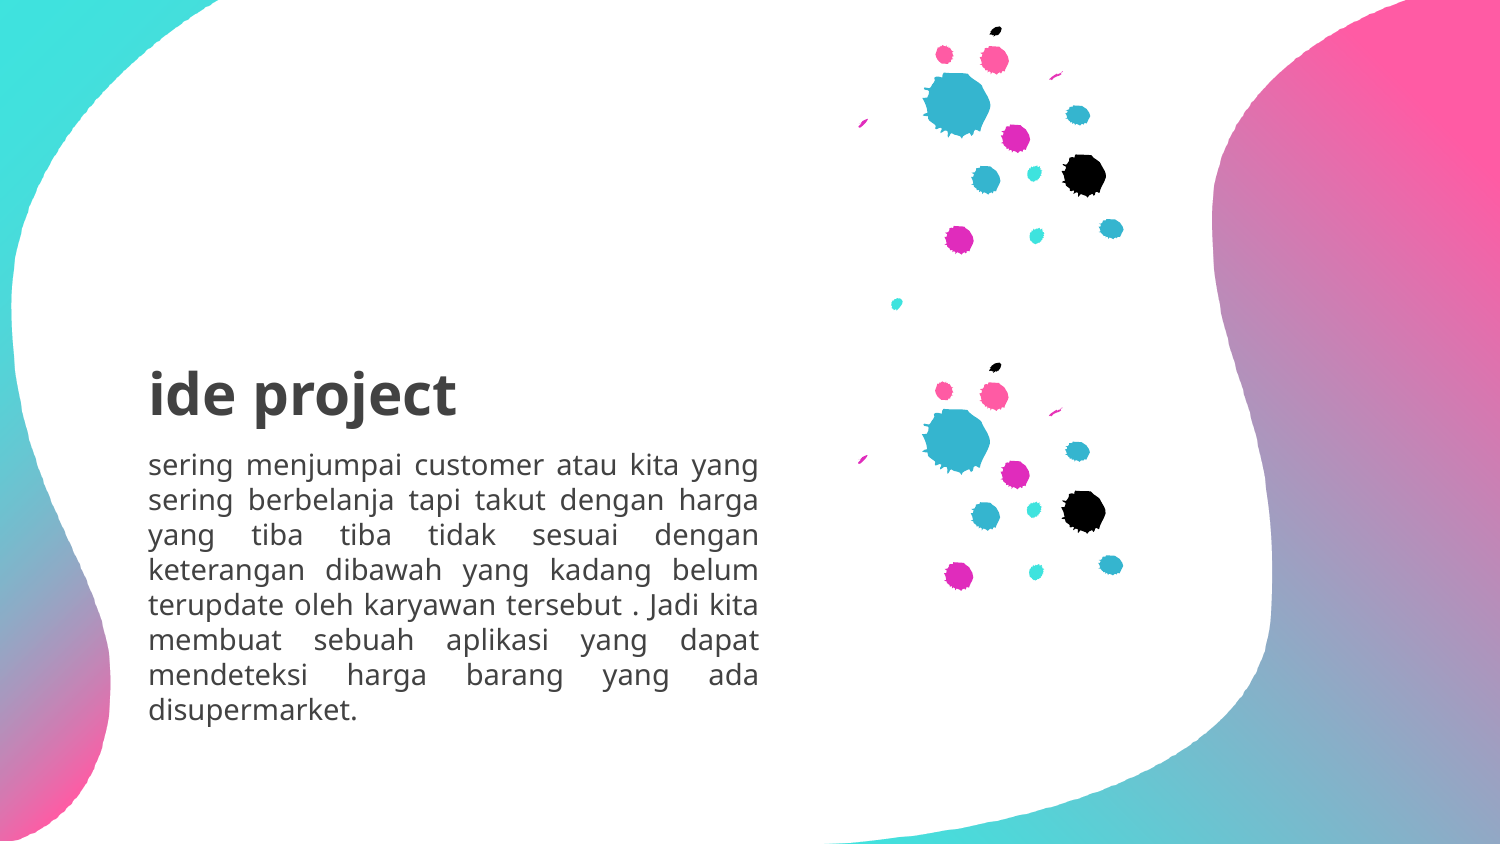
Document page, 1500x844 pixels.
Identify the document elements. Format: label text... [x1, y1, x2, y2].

picture [823, 0, 1500, 844]
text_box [857, 0, 1125, 255]
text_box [857, 297, 1124, 591]
text_box ide project [137, 387, 581, 441]
picture [0, 0, 219, 841]
text_box sering menjumpai customer atau kita yang sering berbelanja tapi takut dengan harga yang tiba tiba tidak sesuai dengan keterangan dibawah yang kadang belum terupdate oleh karyawan tersebut . Jadi kita membuat sebuah aplikasi yang dapat mendeteksi harga barang yang ada disupermarket. [137, 441, 772, 732]
